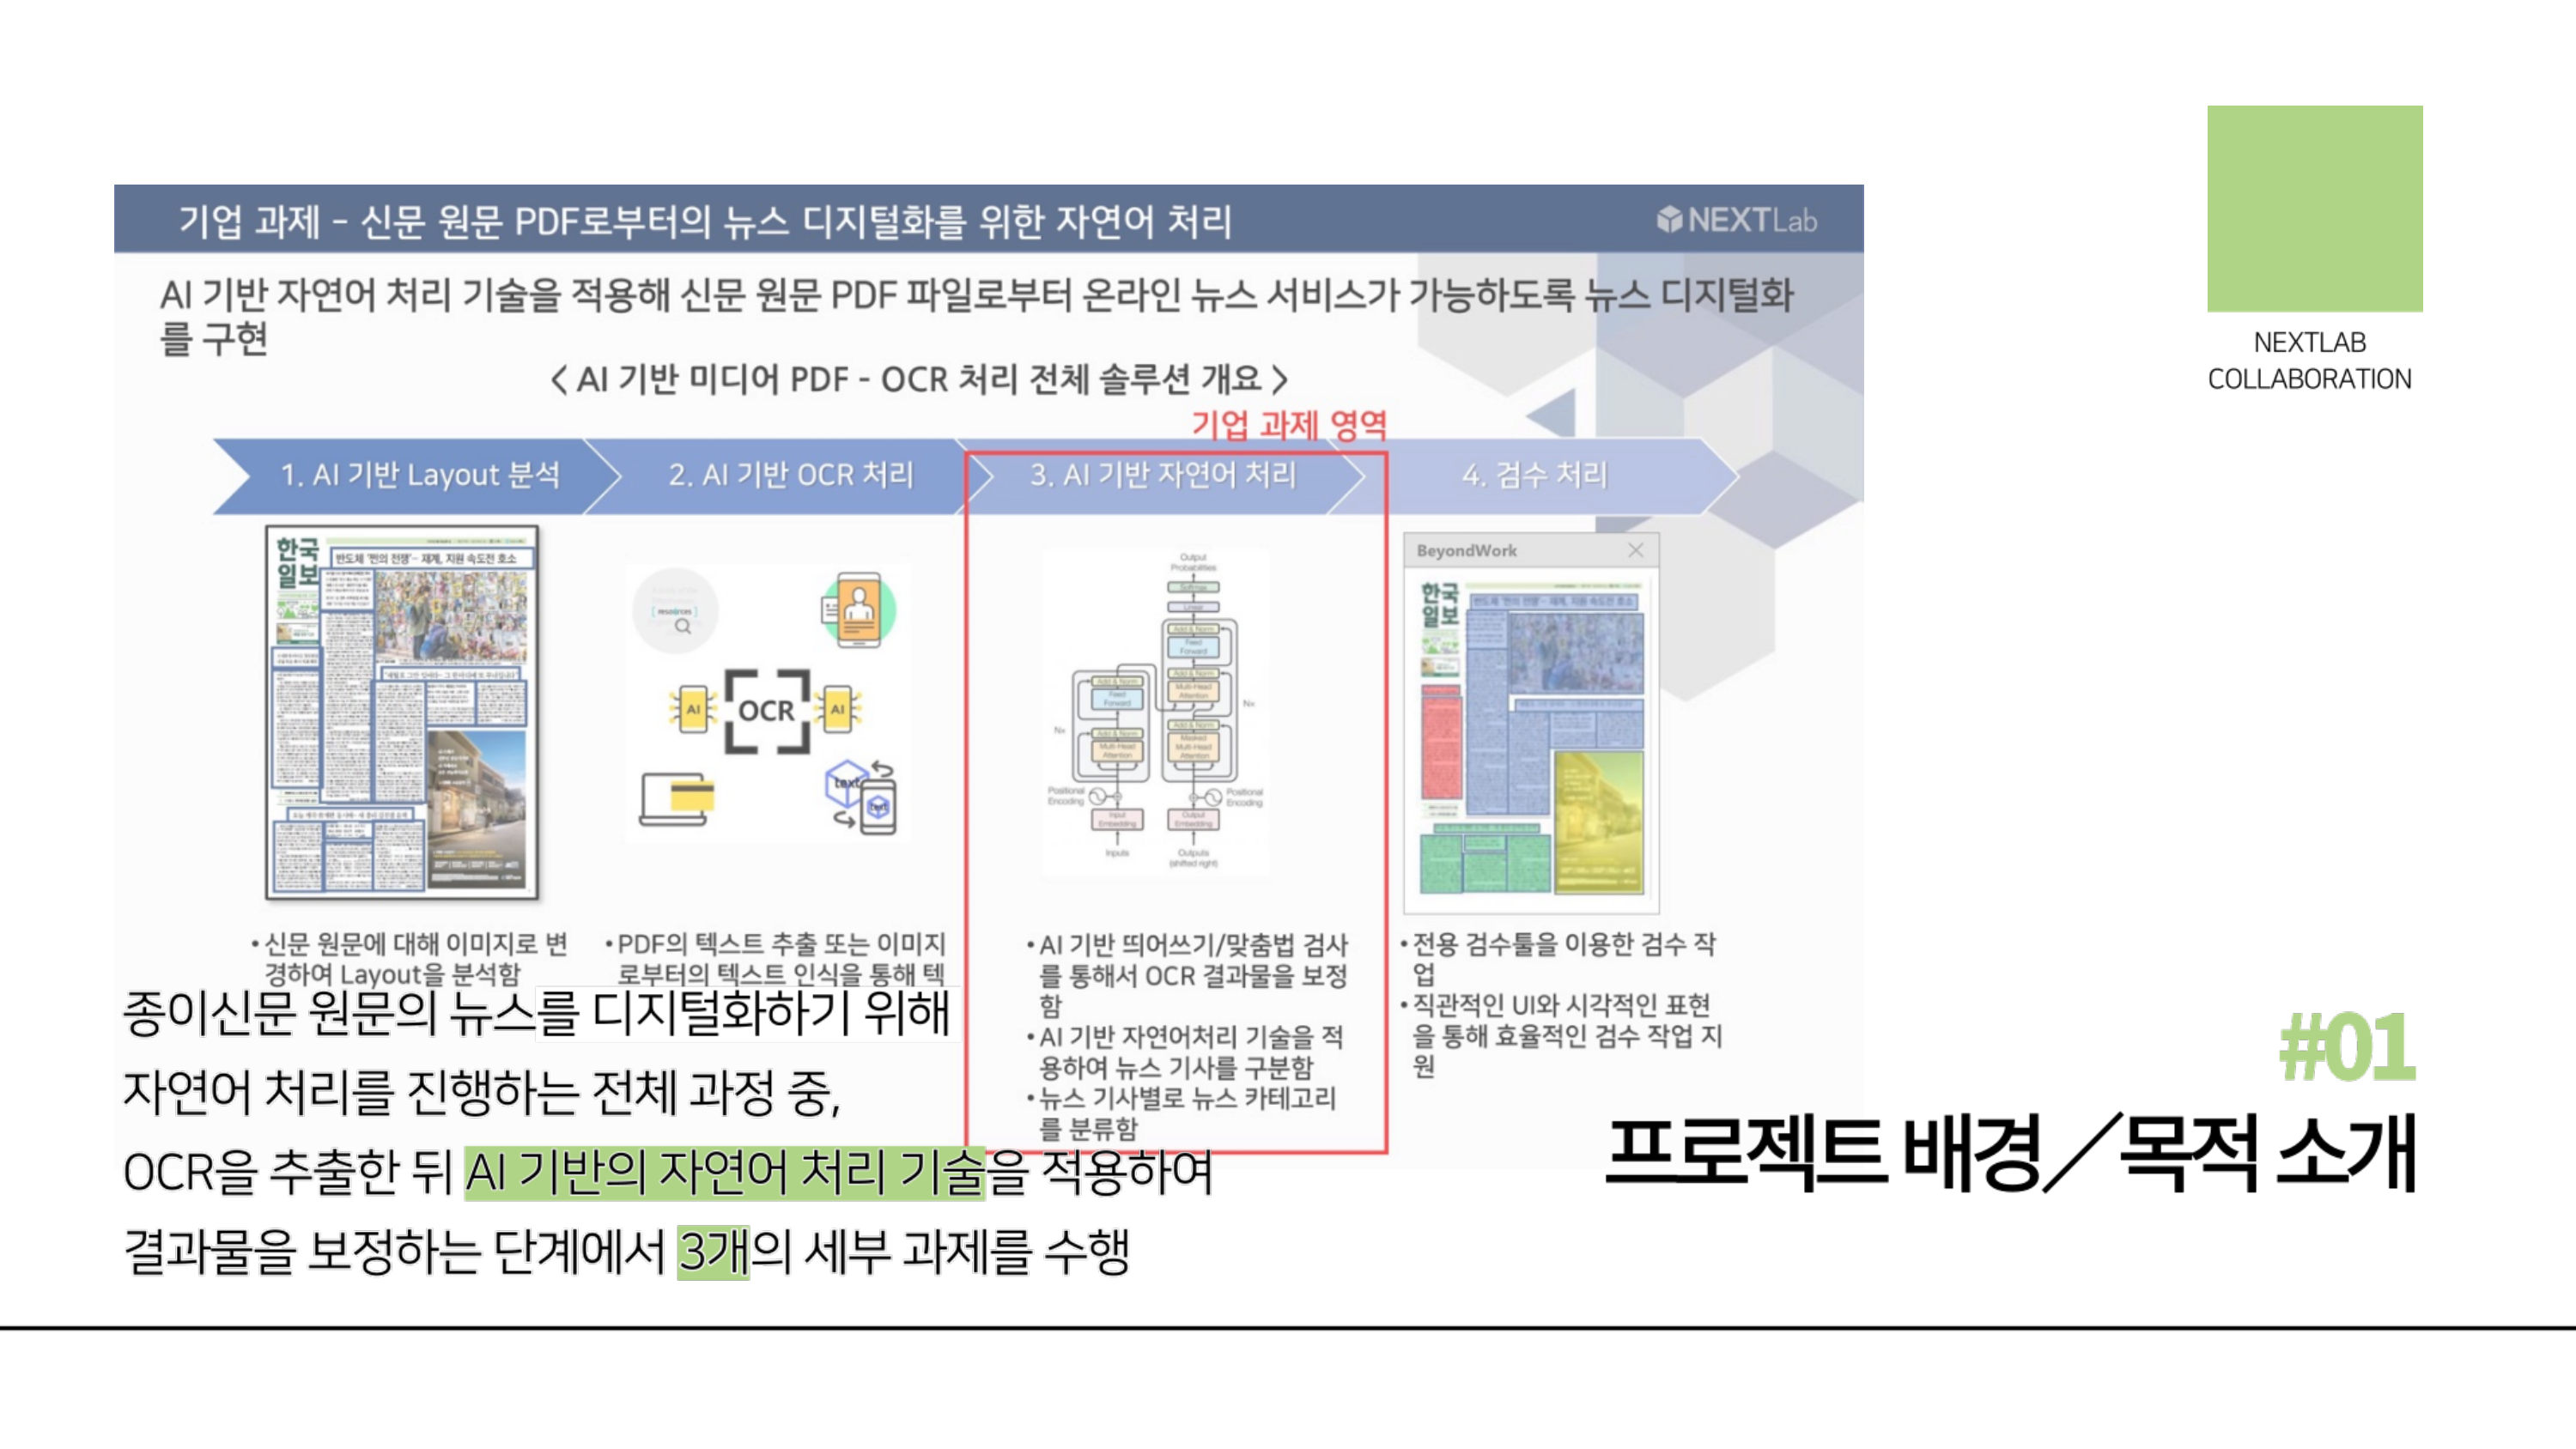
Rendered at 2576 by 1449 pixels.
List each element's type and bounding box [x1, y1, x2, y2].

text_box [1289, 1319, 2576, 1337]
text_box [2208, 105, 2423, 312]
picture [102, 960, 1285, 1336]
text_box [0, 1319, 98, 1337]
text_box [113, 185, 1864, 1169]
picture [1518, 966, 2458, 1232]
picture [2181, 320, 2425, 403]
